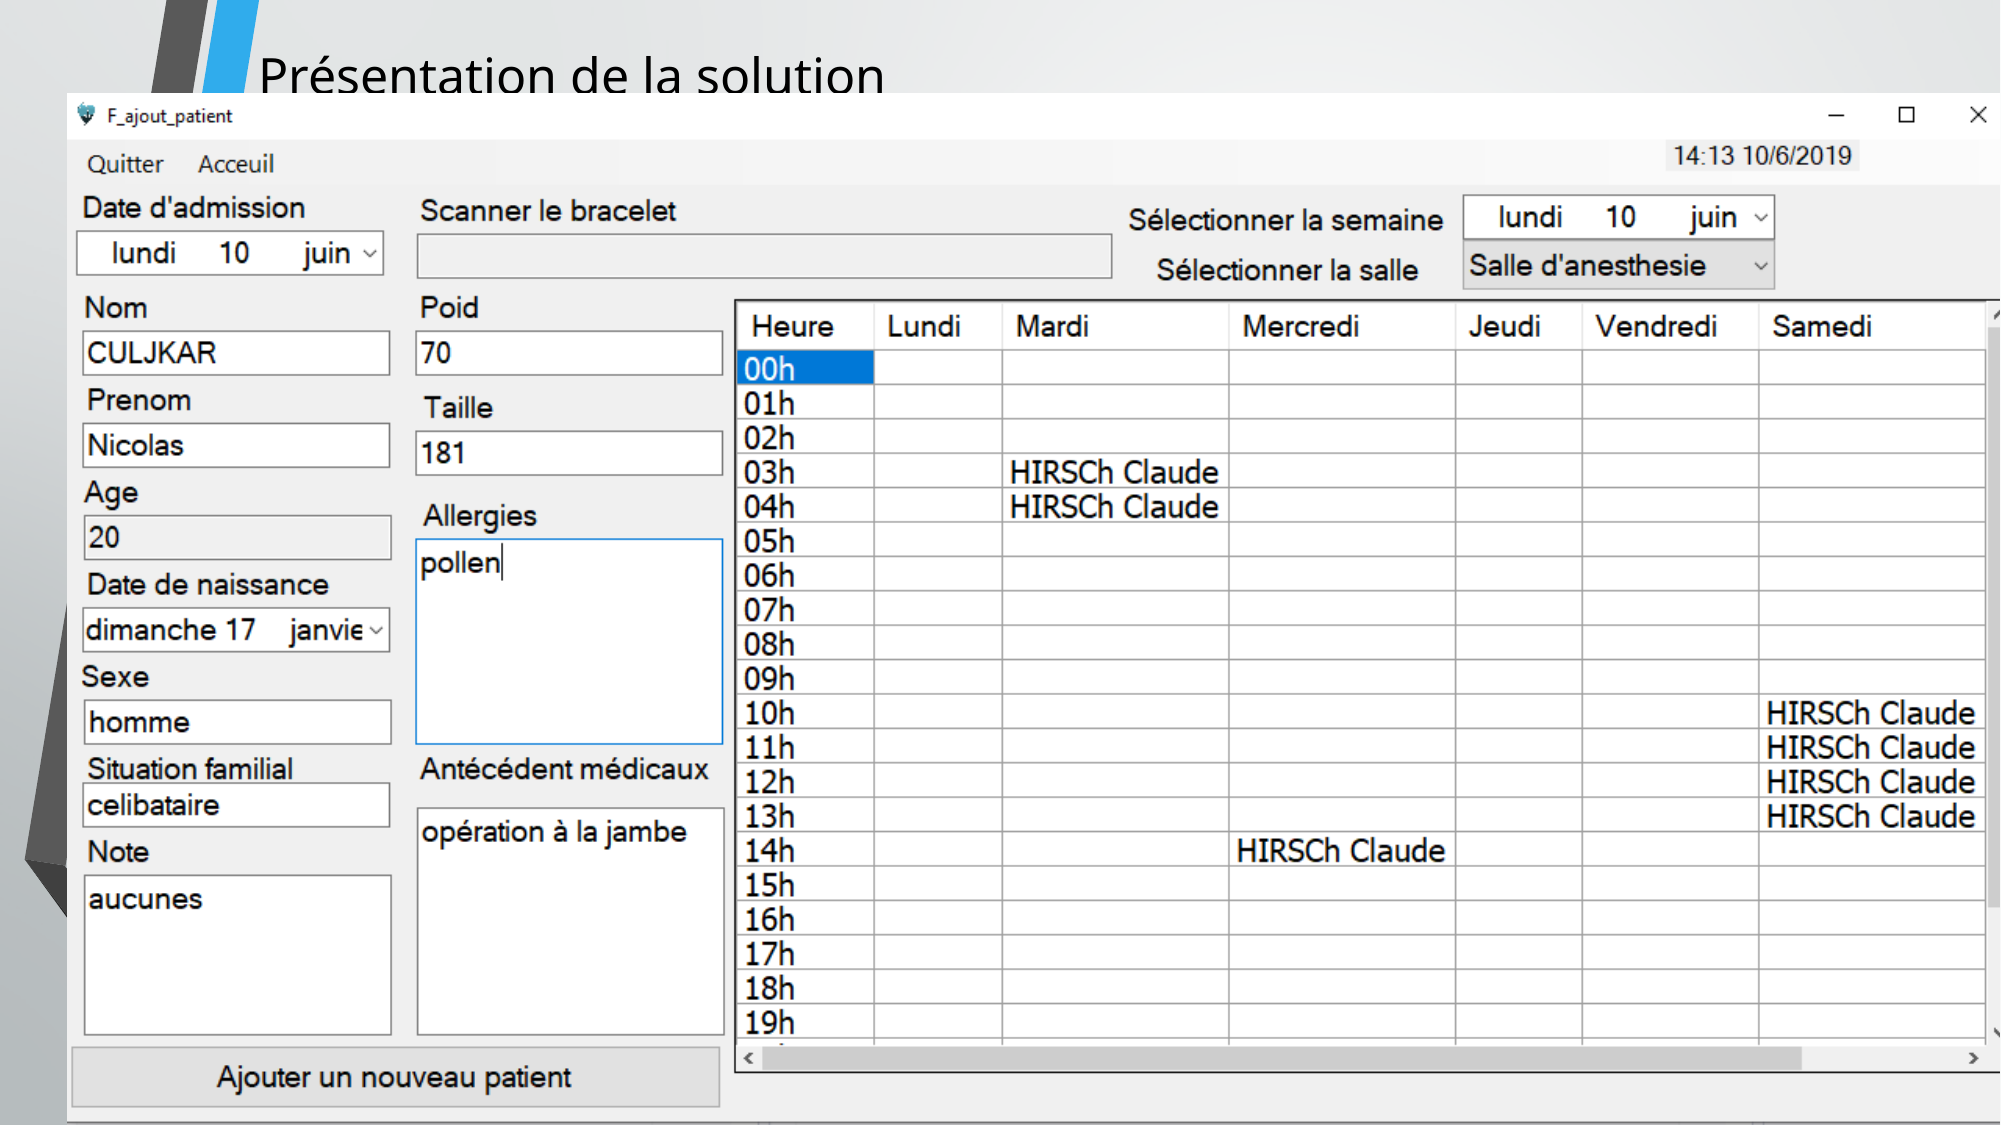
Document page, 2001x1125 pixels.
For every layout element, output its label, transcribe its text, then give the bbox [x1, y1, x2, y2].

picture [66, 93, 2000, 1125]
text_box Présentation de la solution proposée [243, 36, 1031, 93]
